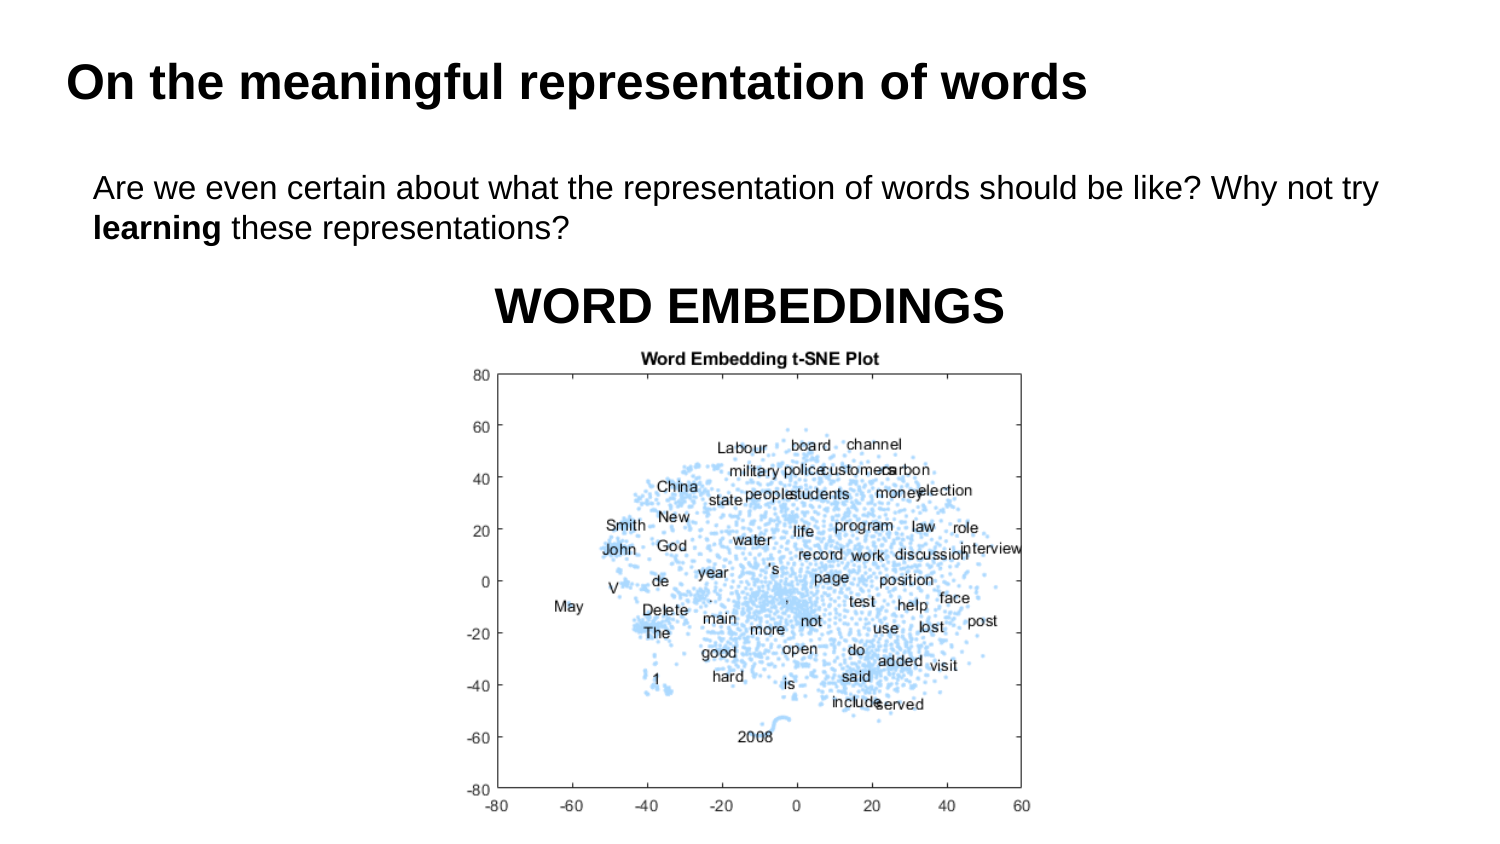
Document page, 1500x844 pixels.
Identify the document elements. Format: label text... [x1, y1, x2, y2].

list On the meaningful representation of words [51, 25, 1449, 98]
picture [409, 336, 1086, 844]
text_box Are we even certain about what the representation of words should be like? Why not try learning these representations? [77, 151, 1445, 224]
text_box WORD EMBEDDINGS [167, 277, 1333, 391]
